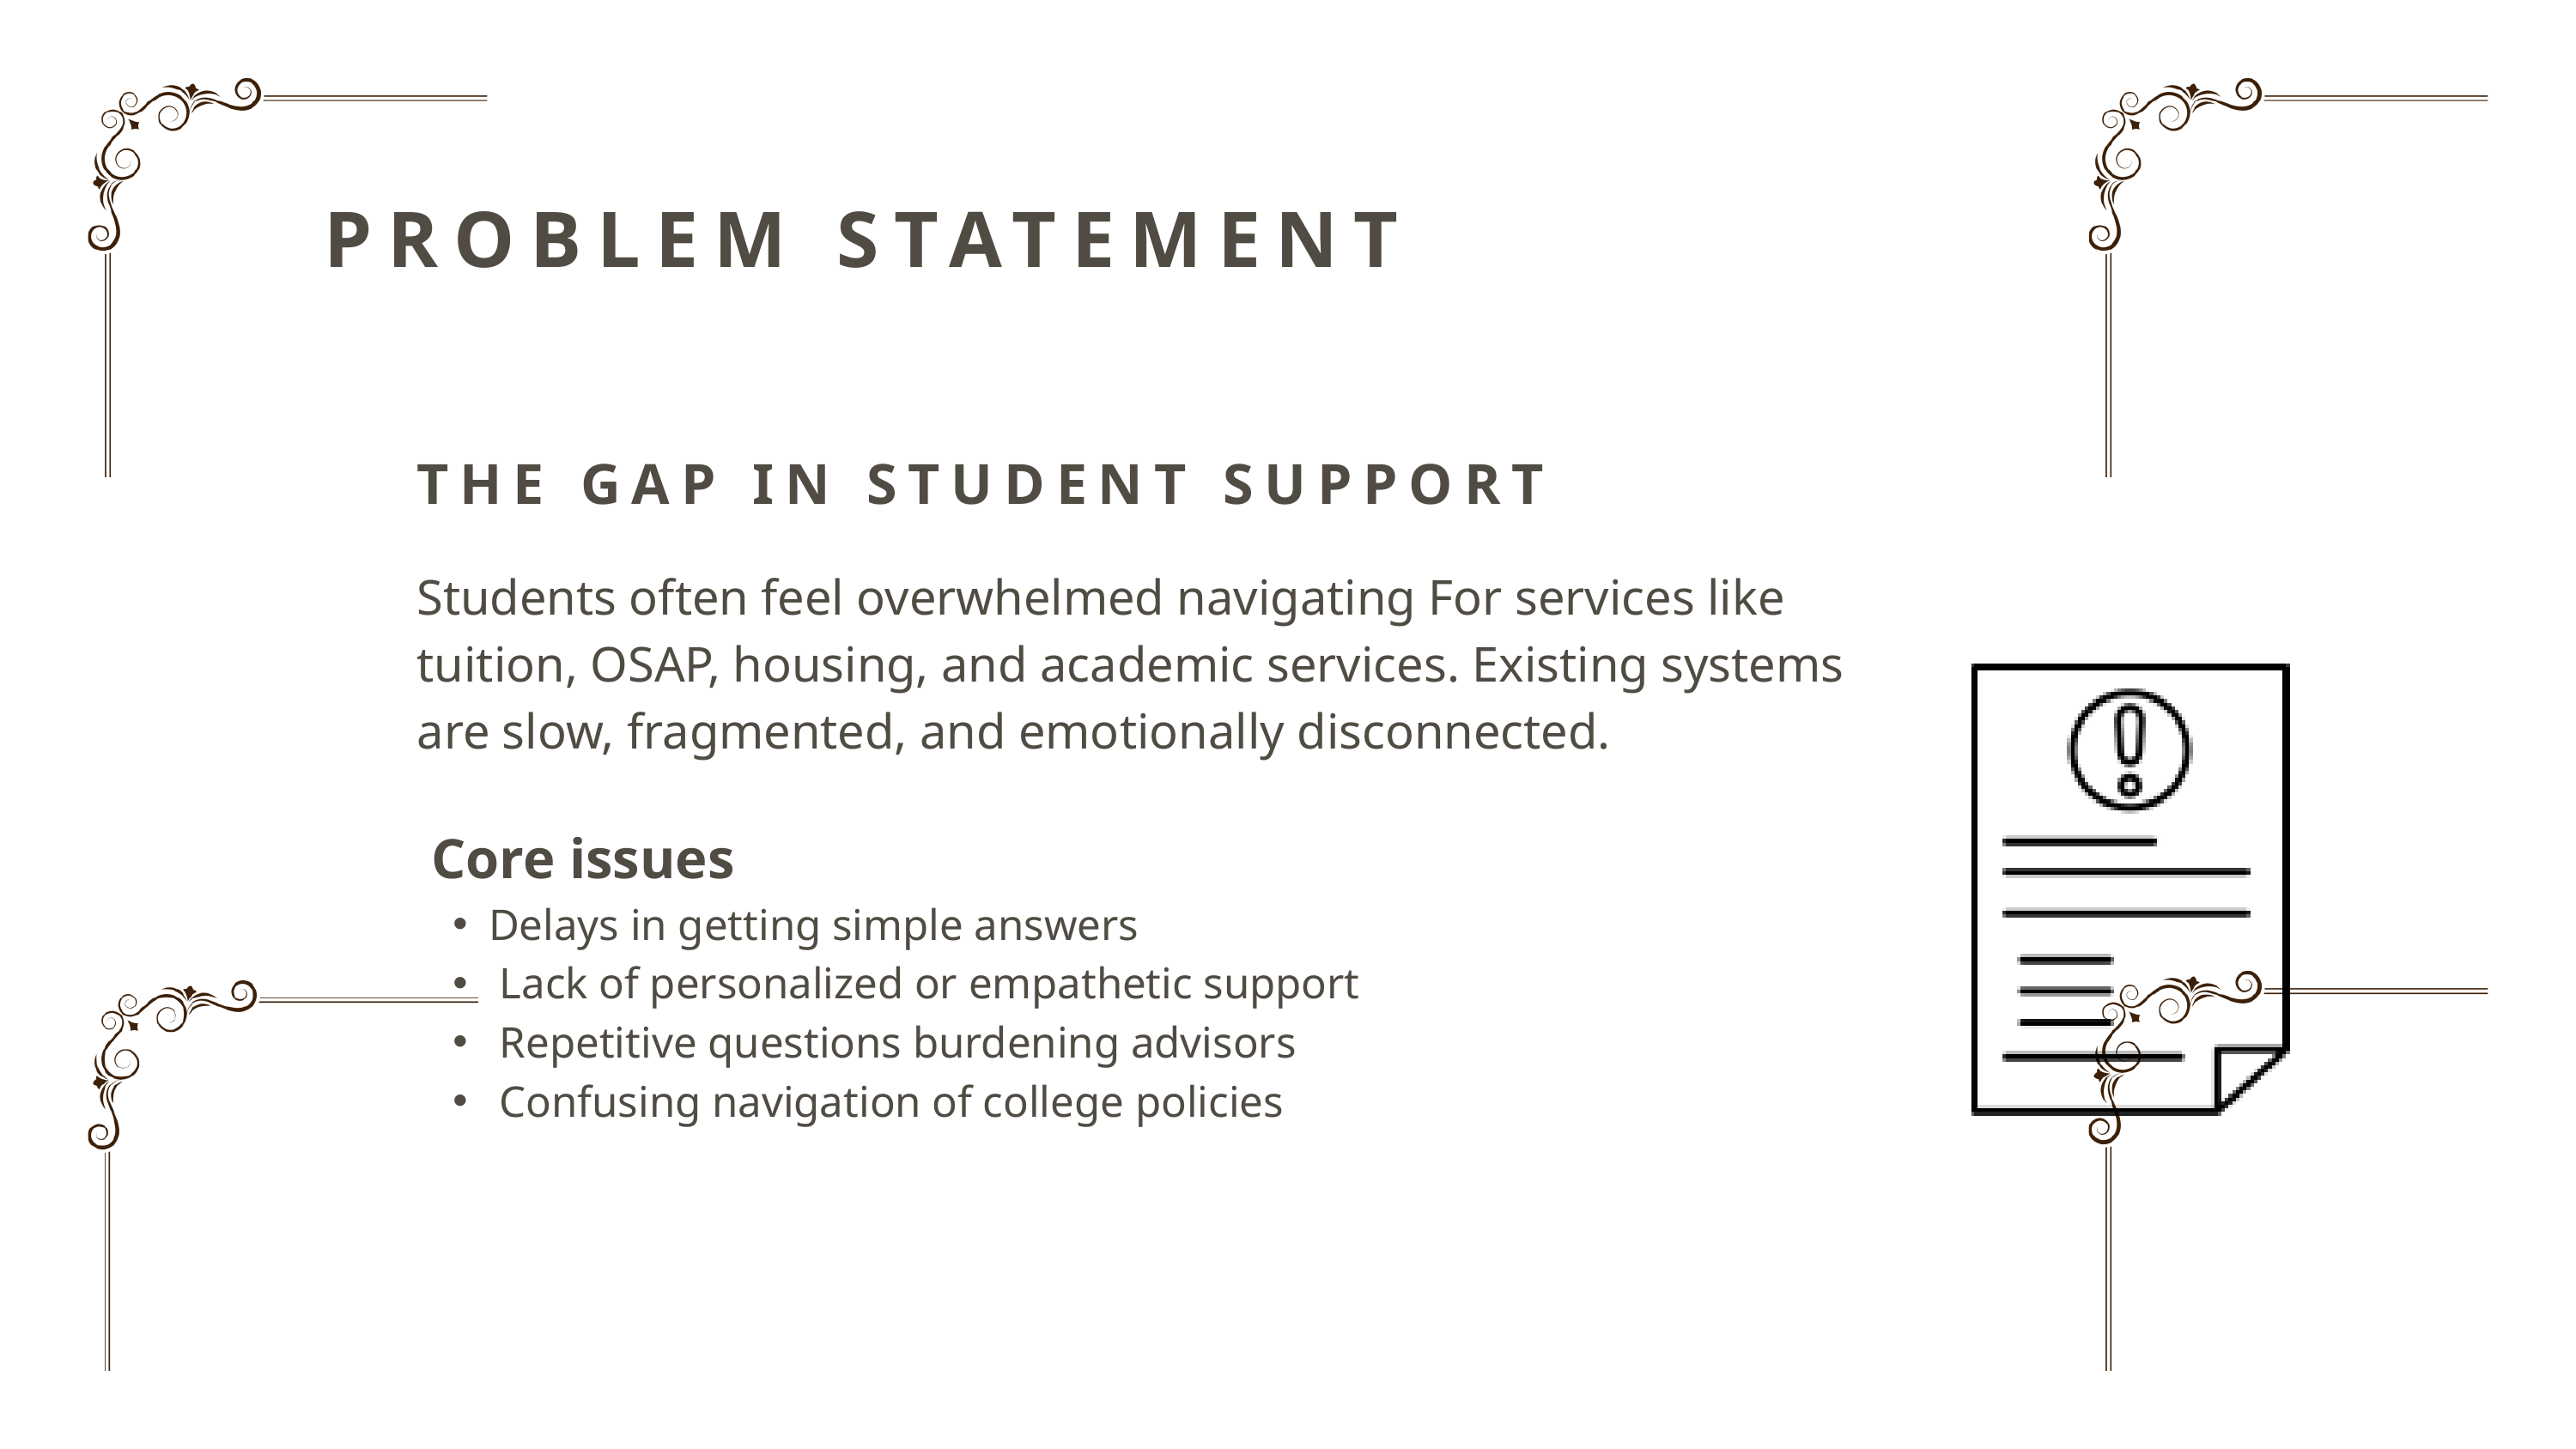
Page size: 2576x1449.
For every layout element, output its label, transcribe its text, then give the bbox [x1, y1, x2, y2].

text_box [2088, 971, 2488, 1371]
text_box Core issues Delays in getting simple answers Lack of personalized or empathetic support Repetitive questions burdening advisors Confusing navigation of college policies [416, 813, 1698, 1185]
text_box THE GAP IN STUDENT SUPPORT [416, 438, 1971, 594]
text_box [1971, 664, 2290, 1116]
text_box Students often feel overwhelmed navigating For services like tuition, OSAP, housing, and academic services. Existing systems are slow, fragmented, and emotionally disconnected. [416, 594, 1880, 759]
text_box [88, 980, 478, 1371]
text_box [88, 78, 488, 477]
text_box PROBLEM STATEMENT [324, 174, 1522, 283]
text_box [2088, 78, 2488, 477]
